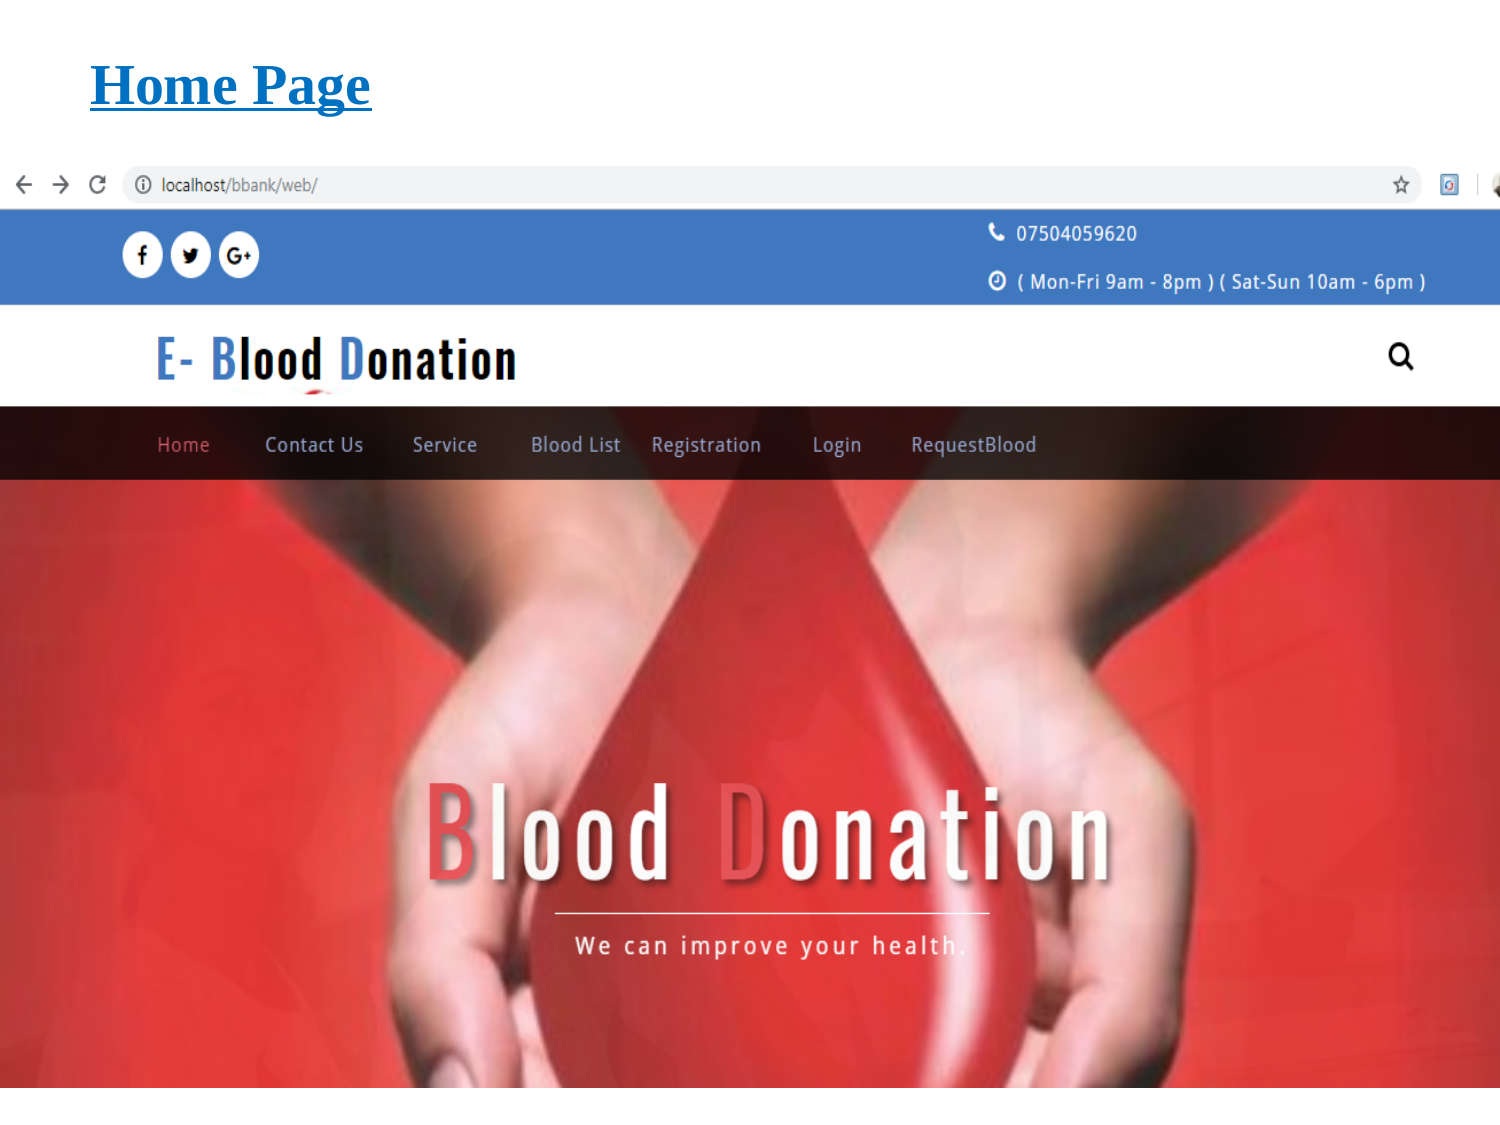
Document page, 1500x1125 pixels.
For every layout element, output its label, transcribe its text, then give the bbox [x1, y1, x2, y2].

picture [0, 166, 1500, 1088]
title Home Page [75, 45, 1425, 125]
